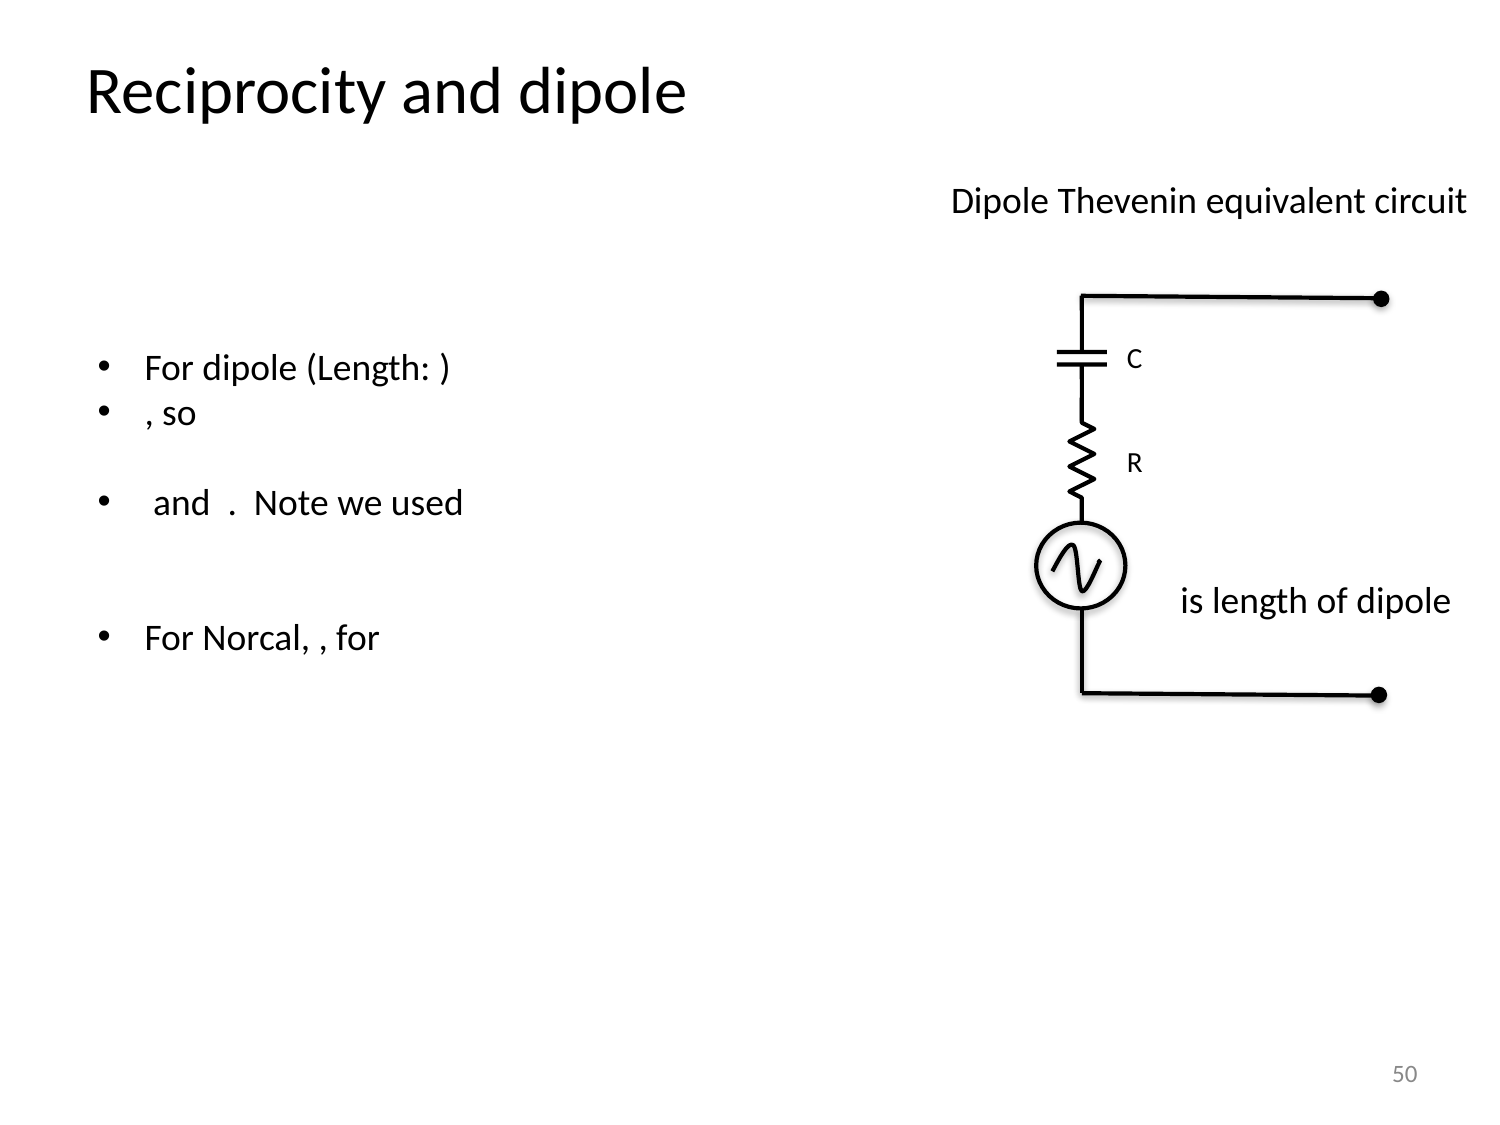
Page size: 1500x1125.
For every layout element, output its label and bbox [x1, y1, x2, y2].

text_box [86, 46, 689, 127]
text_box [936, 168, 1484, 229]
text_box [1119, 331, 1210, 382]
text_box [1035, 290, 1390, 704]
text_box [1119, 436, 1210, 486]
slide_number [1074, 1050, 1426, 1096]
